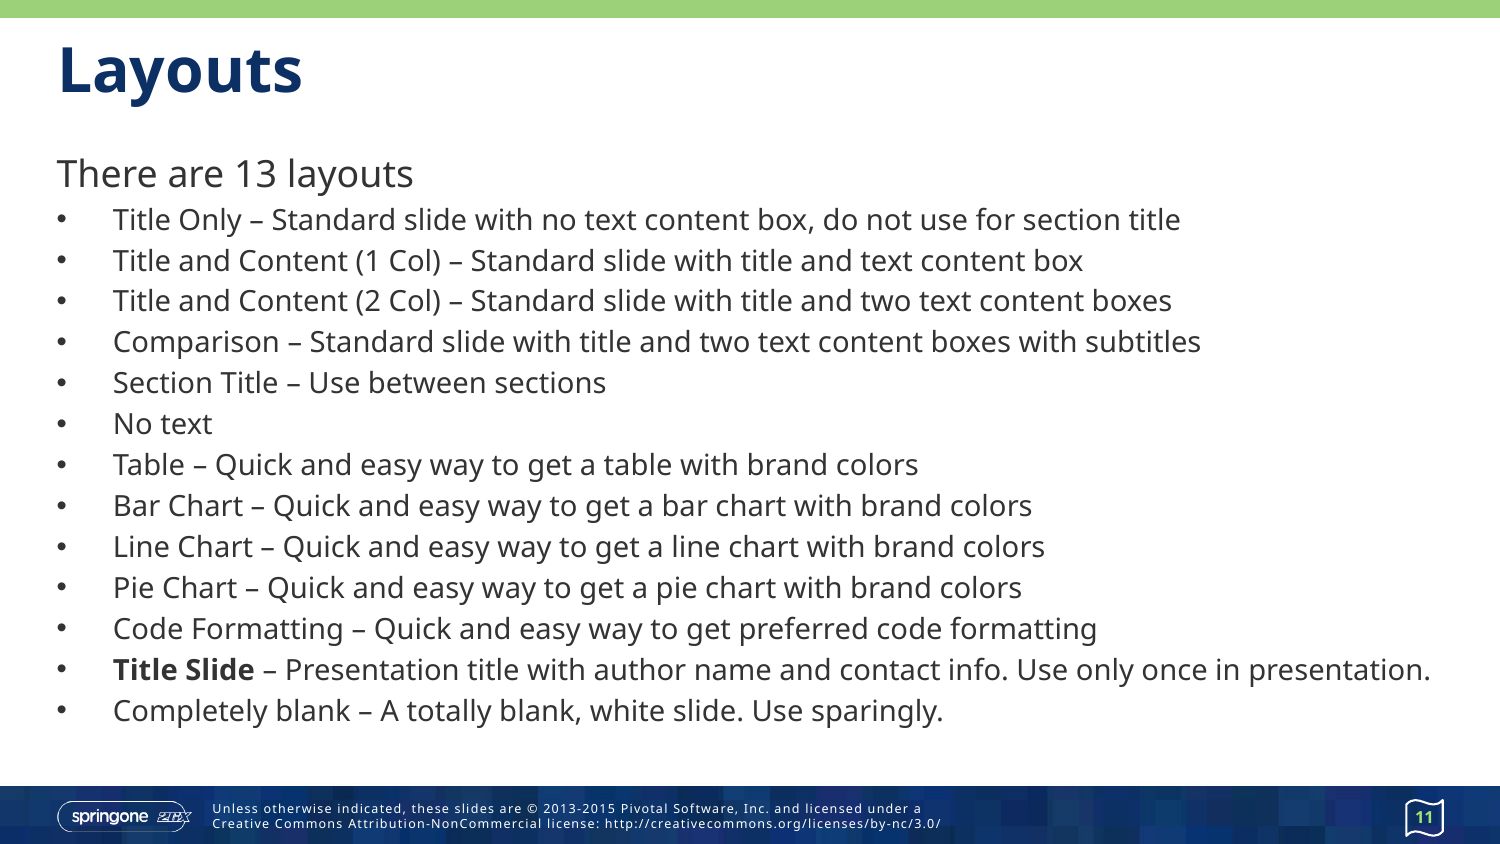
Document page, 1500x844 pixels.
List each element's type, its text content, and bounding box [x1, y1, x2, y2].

title Layouts [56, 25, 1445, 110]
picture [0, 18, 1500, 844]
slide_number 11 [1402, 795, 1447, 841]
list There are 13 layouts Title Only – Standard slide with no text content box, do not use for section title Title and Content (1 Col) – Standard slide with title and text content box Title and Content (2 Col) – Standard slide with title and two text content boxes Comparison – Standard slide with title and two text content boxes with subtitles Section Title – Use between sections No text Table – Quick and easy way to get a table with brand colors Bar Chart – Quick and easy way to get a bar chart with brand colors Line Chart – Quick and easy way to get a line chart with brand colors Pie Chart – Quick and easy way to get a pie chart with brand colors Code Formatting – Quick and easy way to get preferred code formatting Title Slide – Presentation title with author name and contact info. Use only once in presentation. Completely blank – A totally blank, white slide. Use sparingly. [56, 150, 1444, 747]
